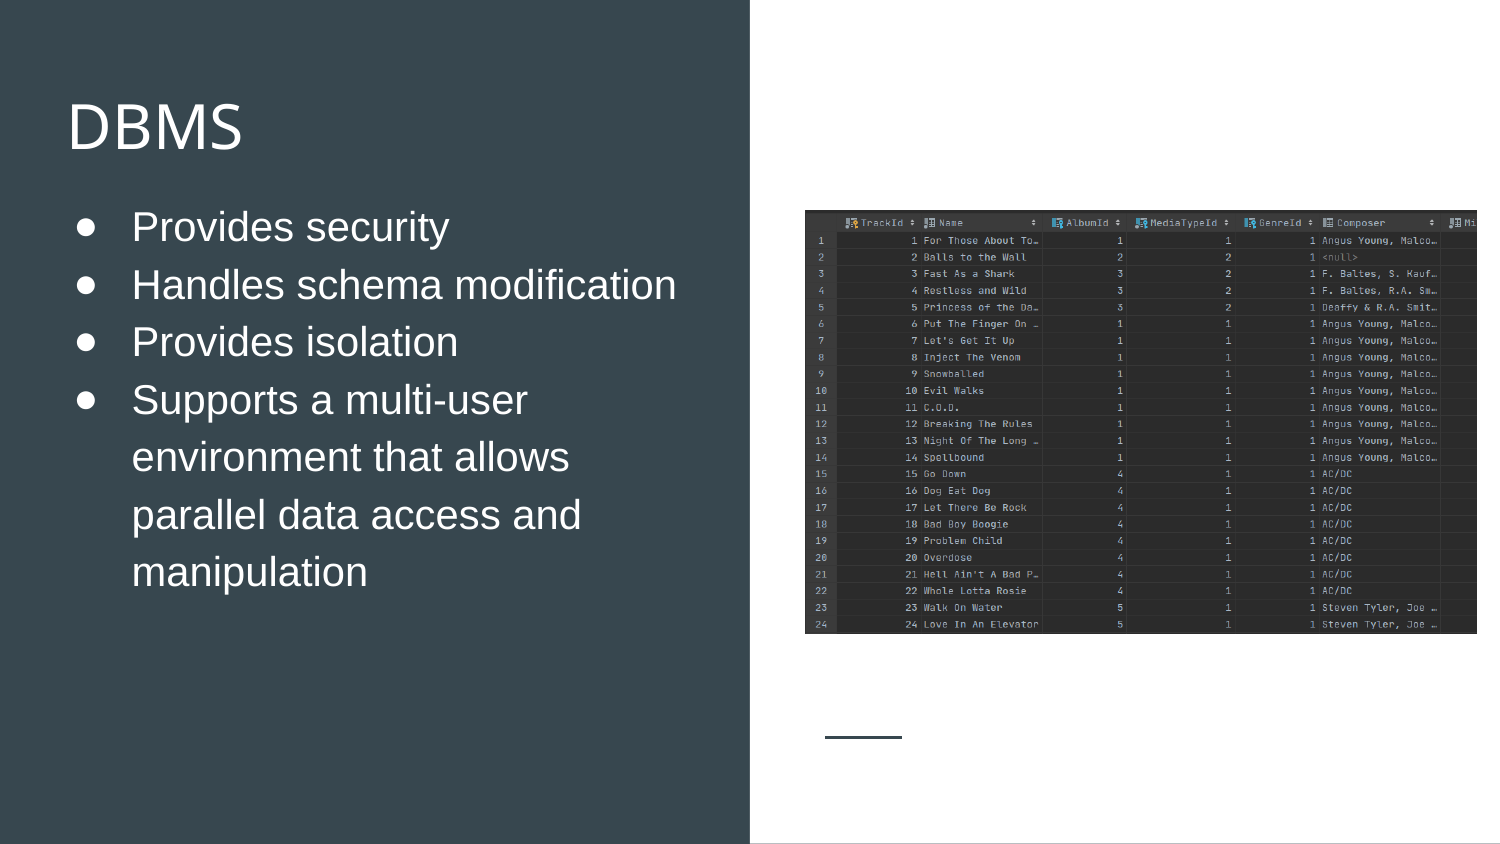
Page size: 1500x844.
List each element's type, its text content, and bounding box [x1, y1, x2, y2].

list Provides security Handles schema modification Provides isolation Supports a multi-user environment that allows parallel data access and manipulation [41, 177, 707, 739]
text_box DBMS [51, 71, 957, 178]
picture [805, 210, 1477, 634]
